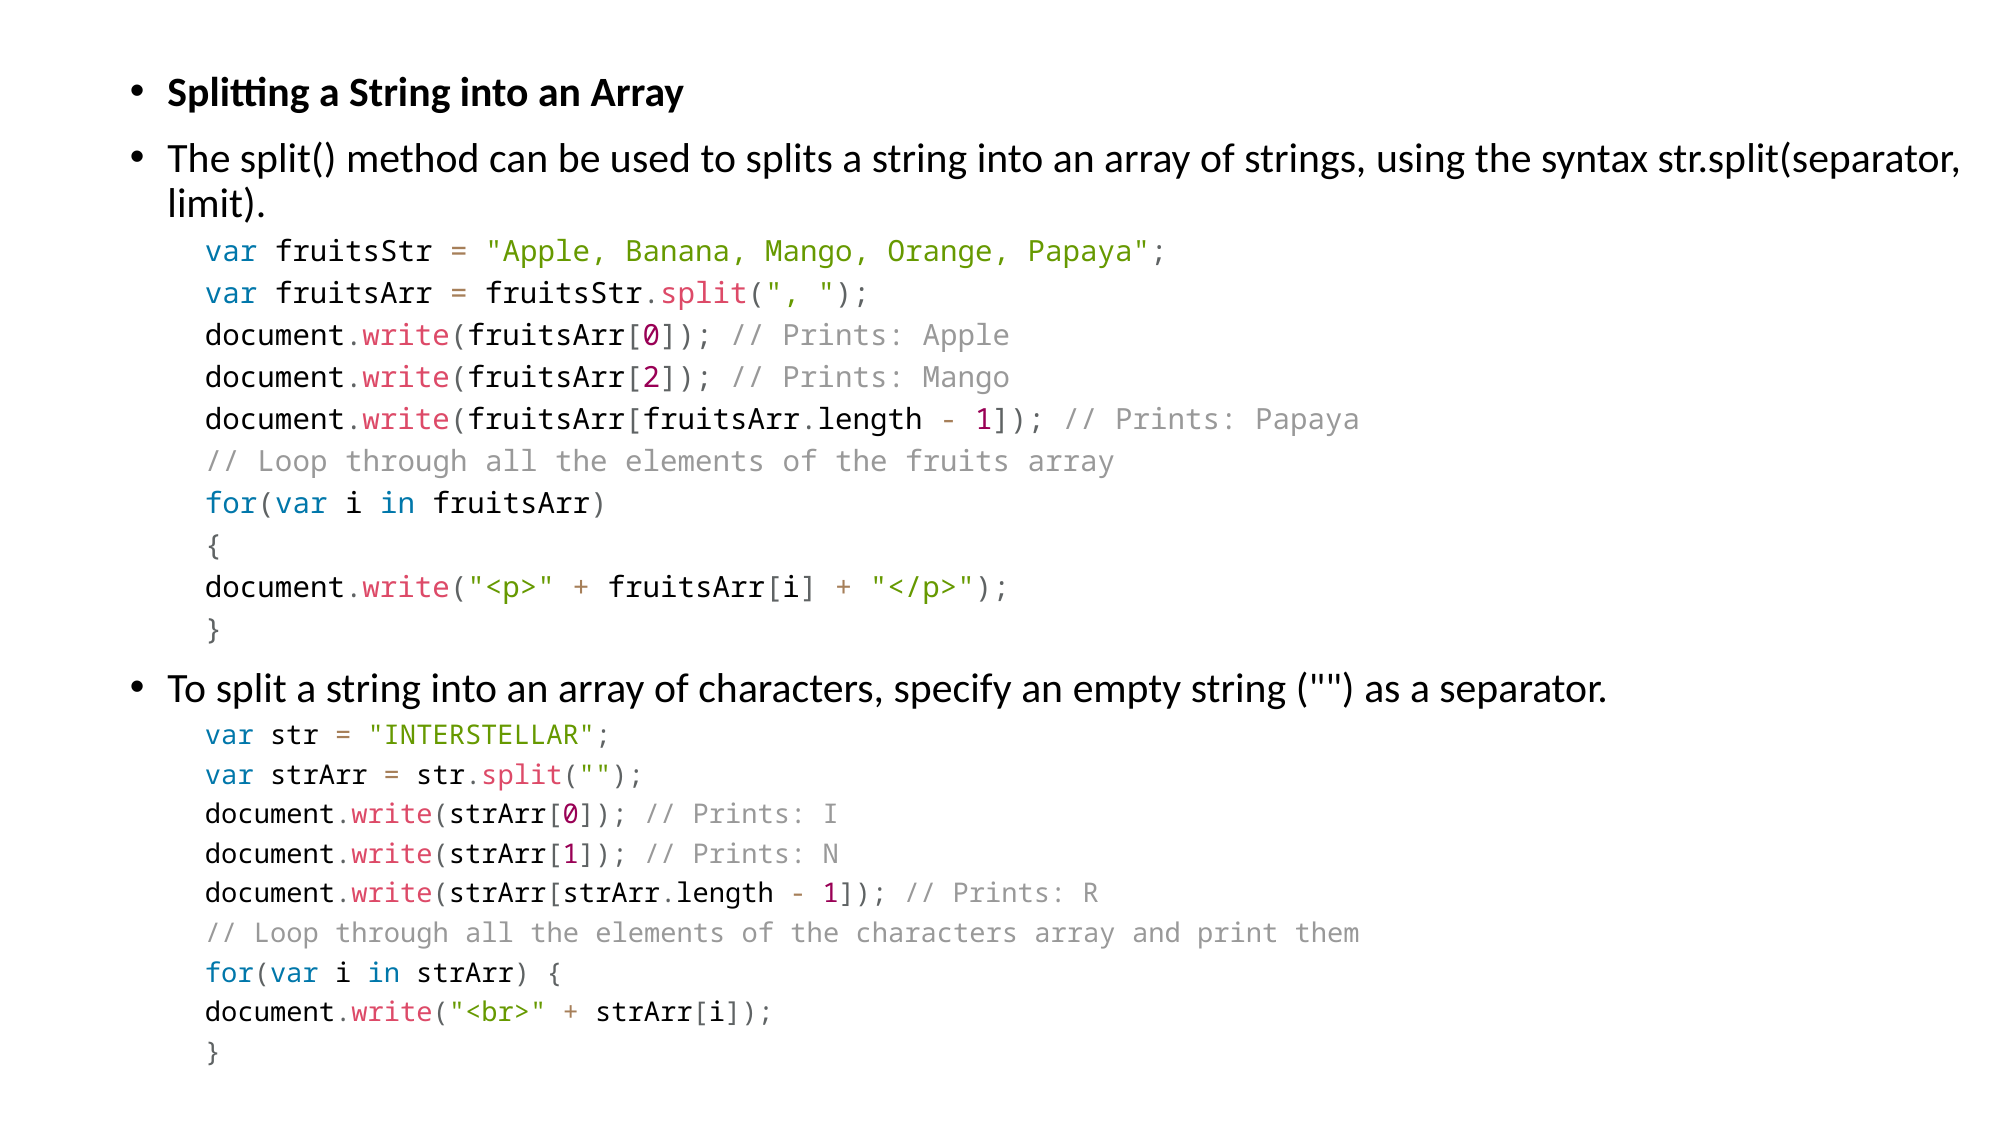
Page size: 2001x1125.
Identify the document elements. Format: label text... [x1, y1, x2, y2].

list Splitting a String into an Array The split() method can be used to splits a string into an array of strings, using the syntax str.split(separator, limit). var fruitsStr = "Apple, Banana, Mango, Orange, Papaya"; var fruitsArr = fruitsStr.split(", "); document.write(fruitsArr[0]); // Prints: Apple document.write(fruitsArr[2]); // Prints: Mango document.write(fruitsArr[fruitsArr.length - 1]); // Prints: Papaya // Loop through all the elements of the fruits array for(var i in fruitsArr) { document.write("<p>" + fruitsArr[i] + "</p>"); } To split a string into an array of characters, specify an empty string ("") as a separator. var str = "INTERSTELLAR"; var strArr = str.split(""); document.write(strArr[0]); // Prints: I document.write(strArr[1]); // Prints: N document.write(strArr[strArr.length - 1]); // Prints: R // Loop through all the elements of the characters array and print them for(var i in strArr) { document.write("<br>" + strArr[i]); } [115, 62, 1985, 1125]
